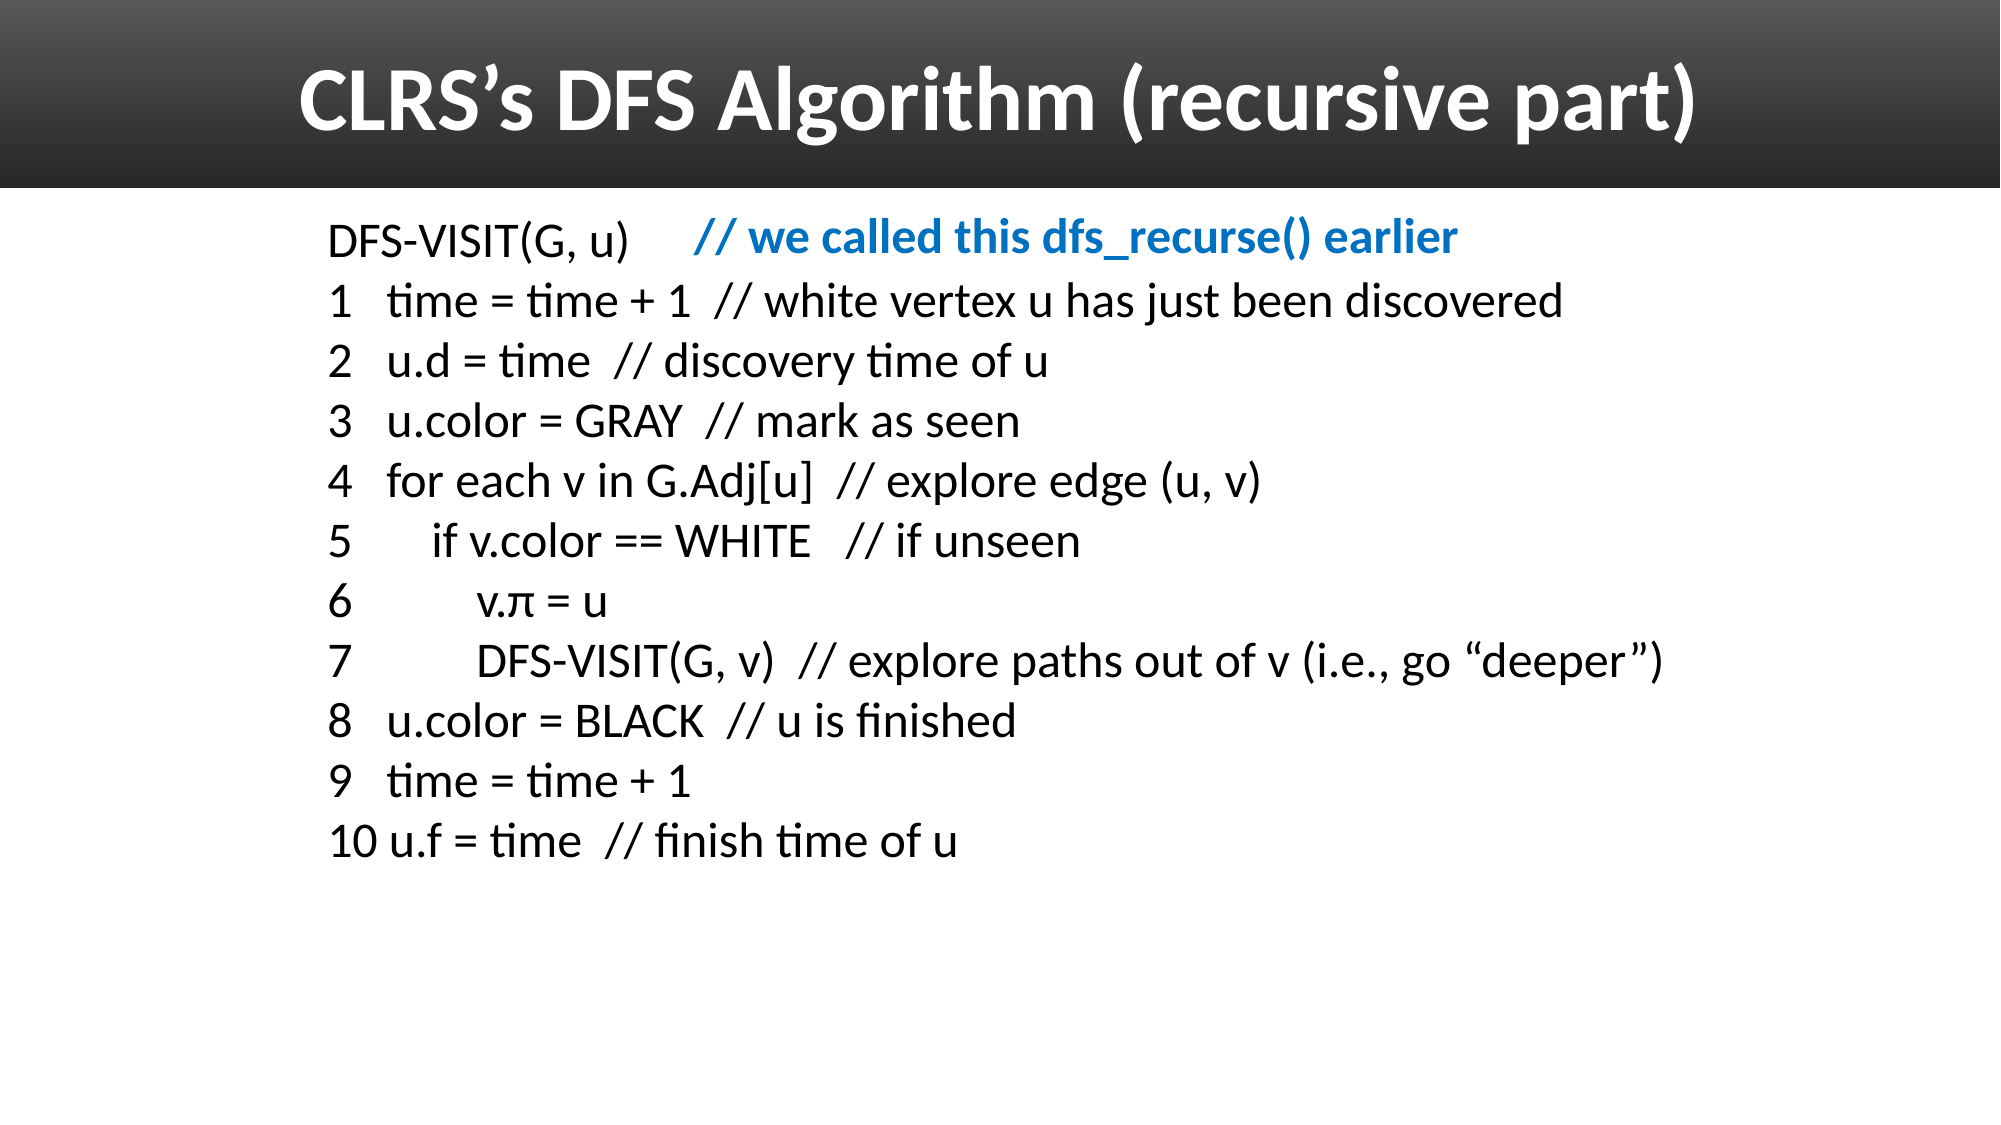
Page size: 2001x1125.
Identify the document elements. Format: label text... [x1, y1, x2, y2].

title CLRS’s DFS Algorithm (recursive part) [99, 24, 1900, 163]
text_box DFS-VISIT(G, u) 1 time = time + 1 // white vertex u has just been discovered 2 u.d = time // discovery time of u 3 u.color = GRAY // mark as seen 4 for each v in G.Adj[u] // explore edge (u, v) 5 if v.color == WHITE // if unseen 6 v.π = u 7 DFS-VISIT(G, v) // explore paths out of v (i.e., go “deeper”) 8 u.color = BLACK // u is finished 9 time = time + 1 10 u.f = time // finish time of u [312, 199, 1700, 875]
text_box // we called this dfs_recurse() earlier [679, 196, 1486, 272]
